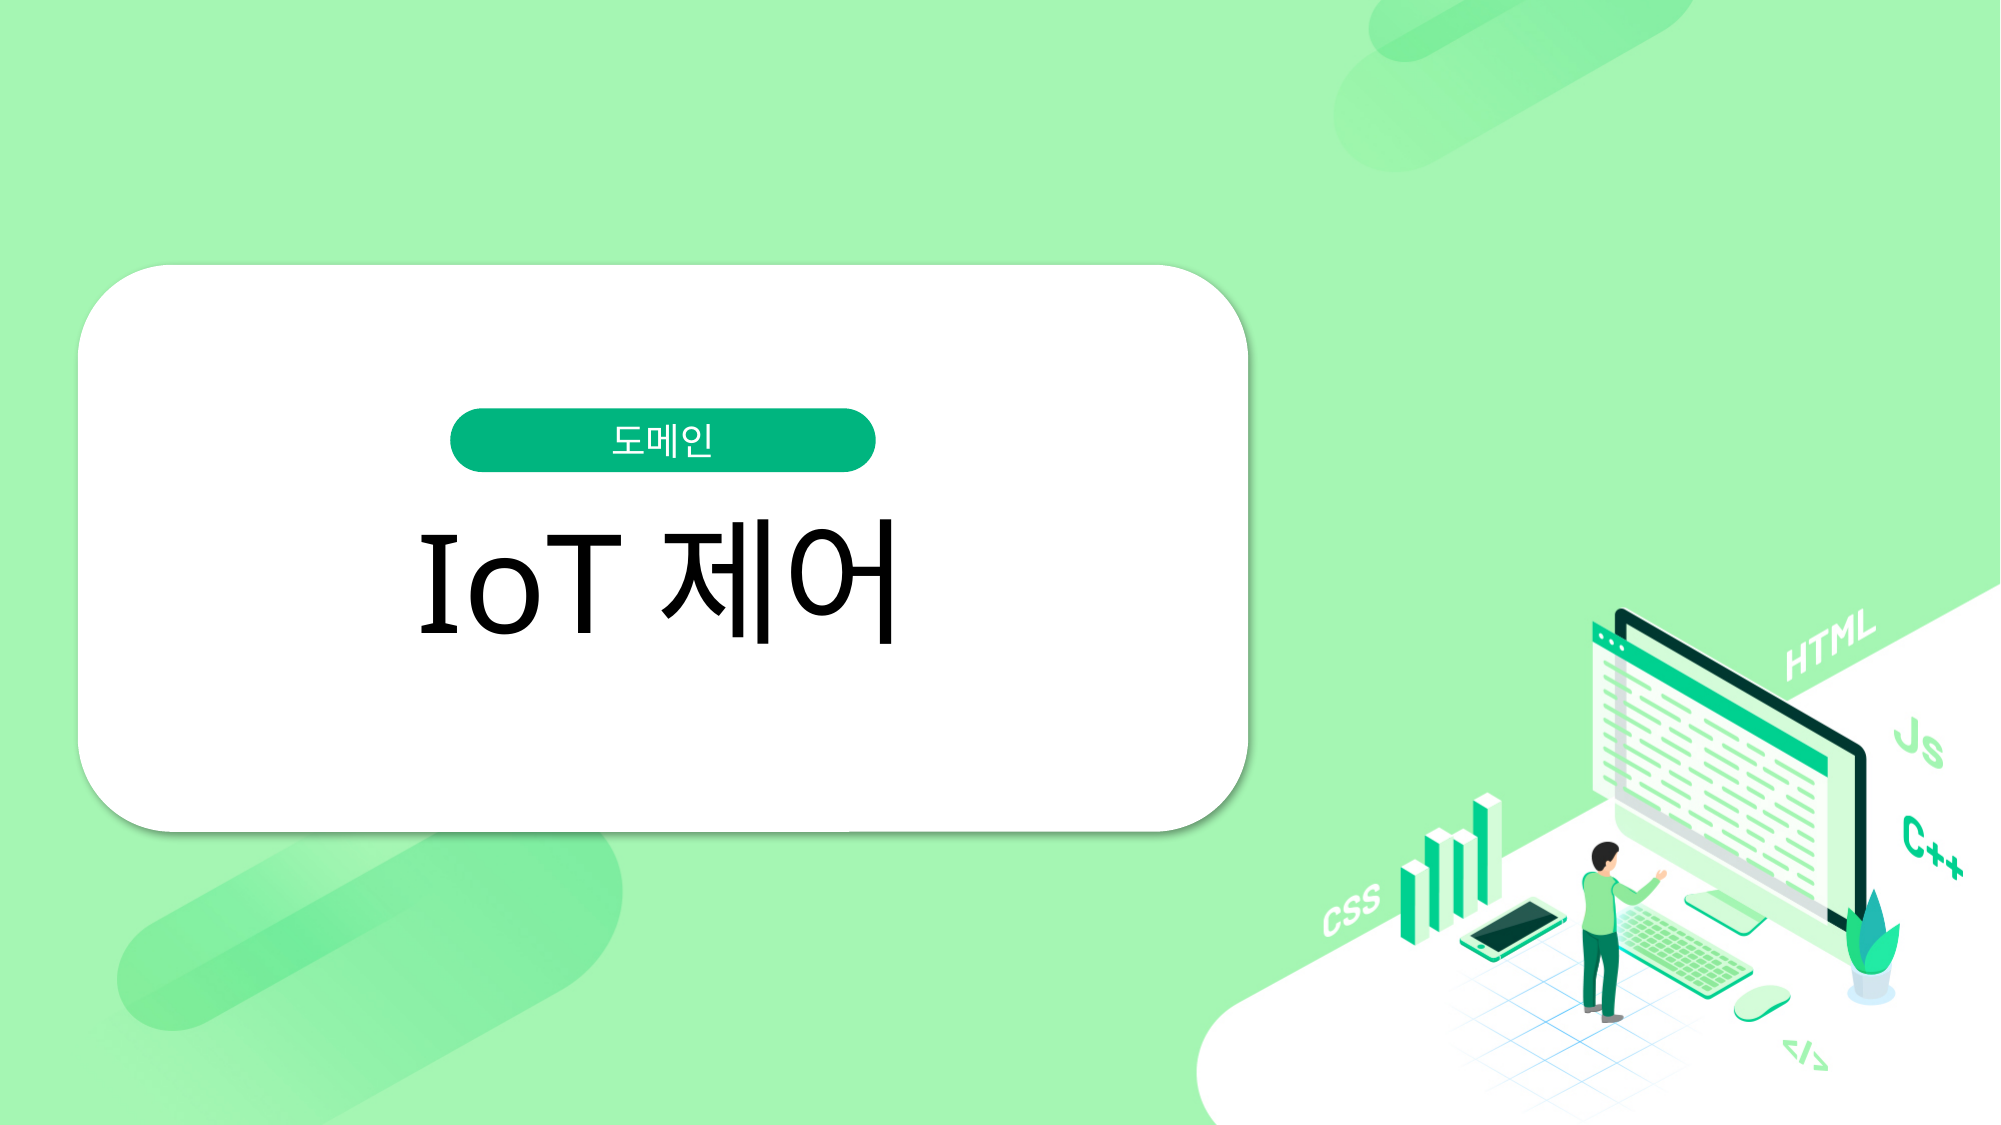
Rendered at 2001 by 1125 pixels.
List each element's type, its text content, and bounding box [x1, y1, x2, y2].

text_box [76, 263, 1250, 833]
picture [0, 0, 2001, 1125]
text_box IoT제어 [396, 471, 930, 669]
text_box 도메인 [449, 407, 877, 474]
